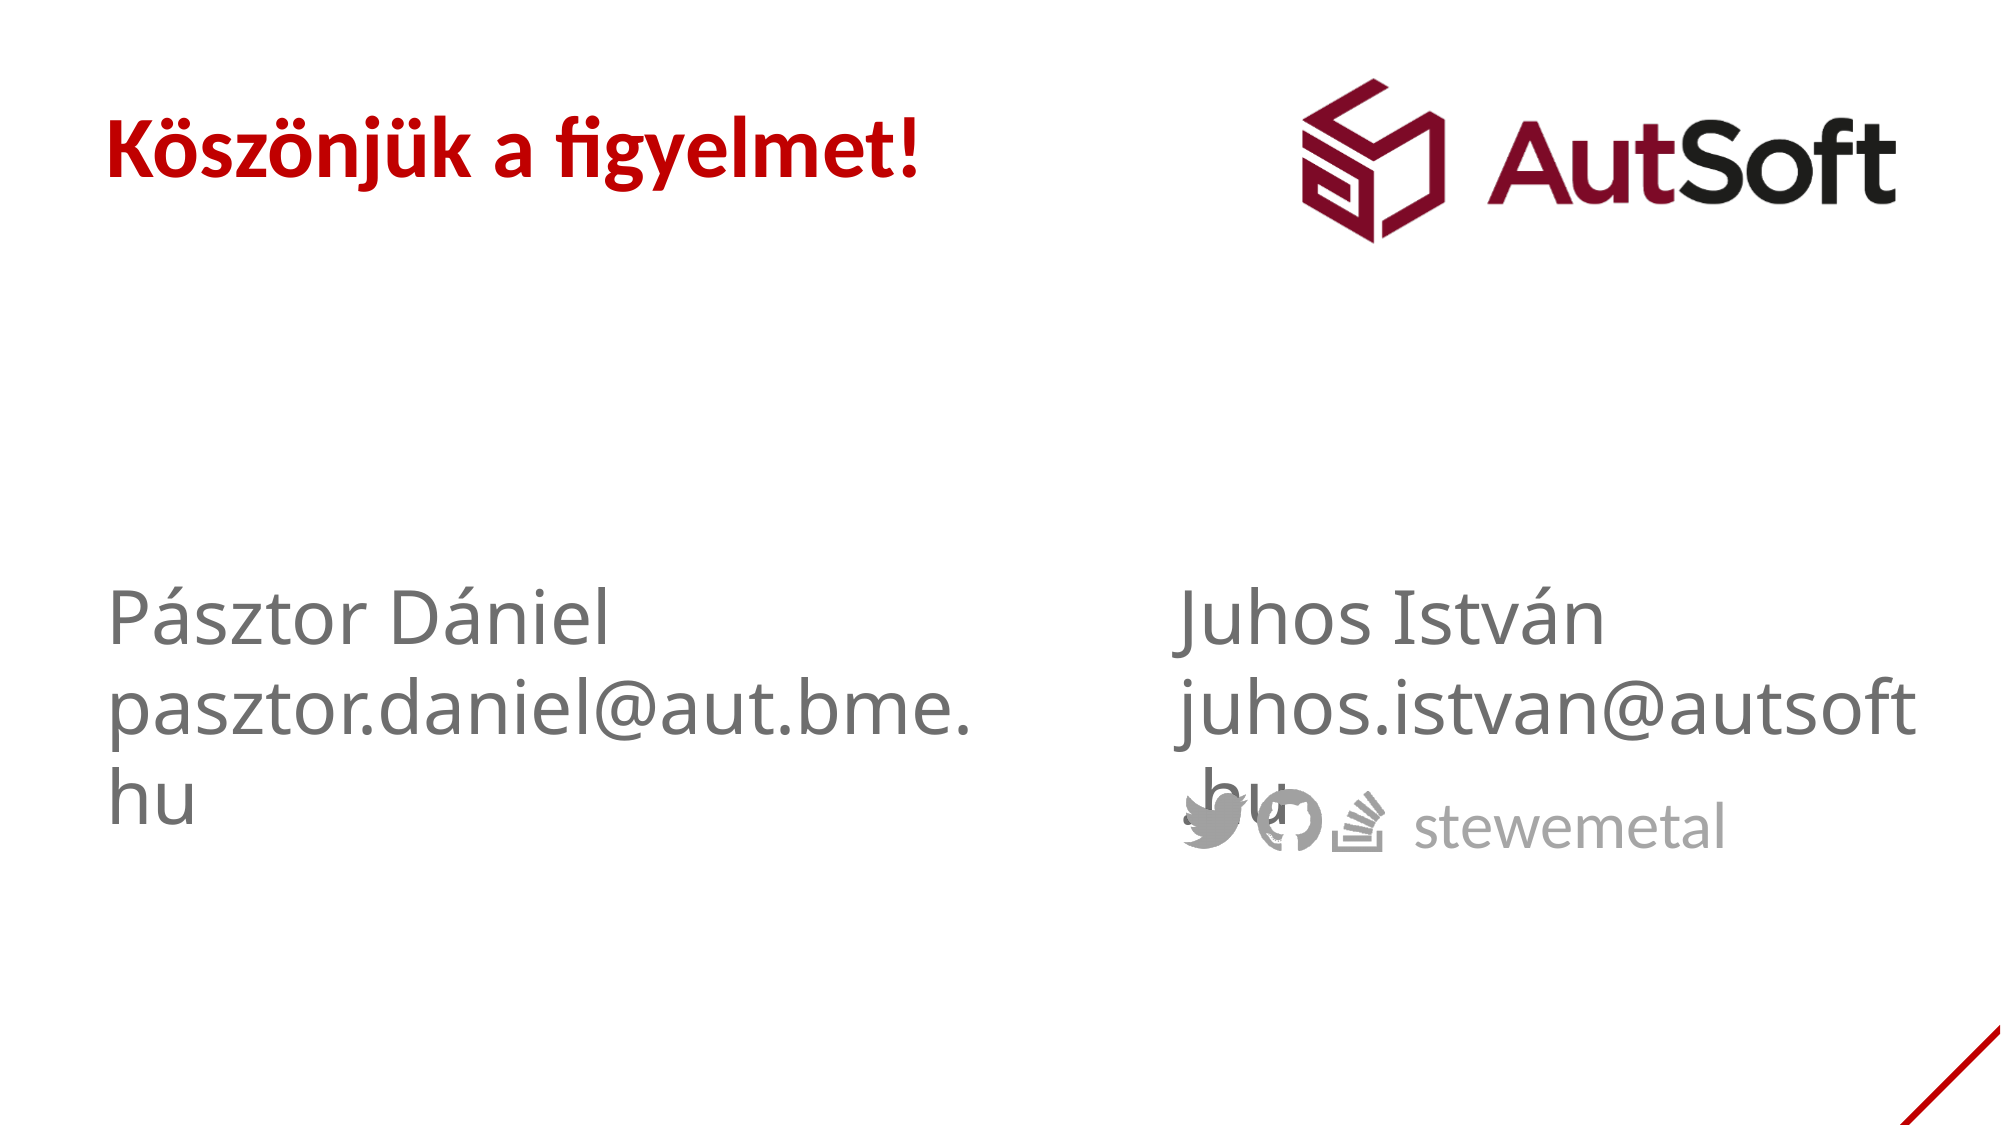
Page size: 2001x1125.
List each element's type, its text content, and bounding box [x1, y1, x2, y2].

list Juhos István juhos.istvan@autsoft.hu [1164, 562, 1944, 697]
text_box Pásztor Dániel pasztor.daniel@aut.bme.hu [91, 562, 1000, 696]
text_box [1164, 766, 1784, 875]
list Köszönjük a figyelmet! [91, 94, 1260, 182]
text_box [116, 490, 1817, 1054]
picture [1289, 0, 1909, 336]
